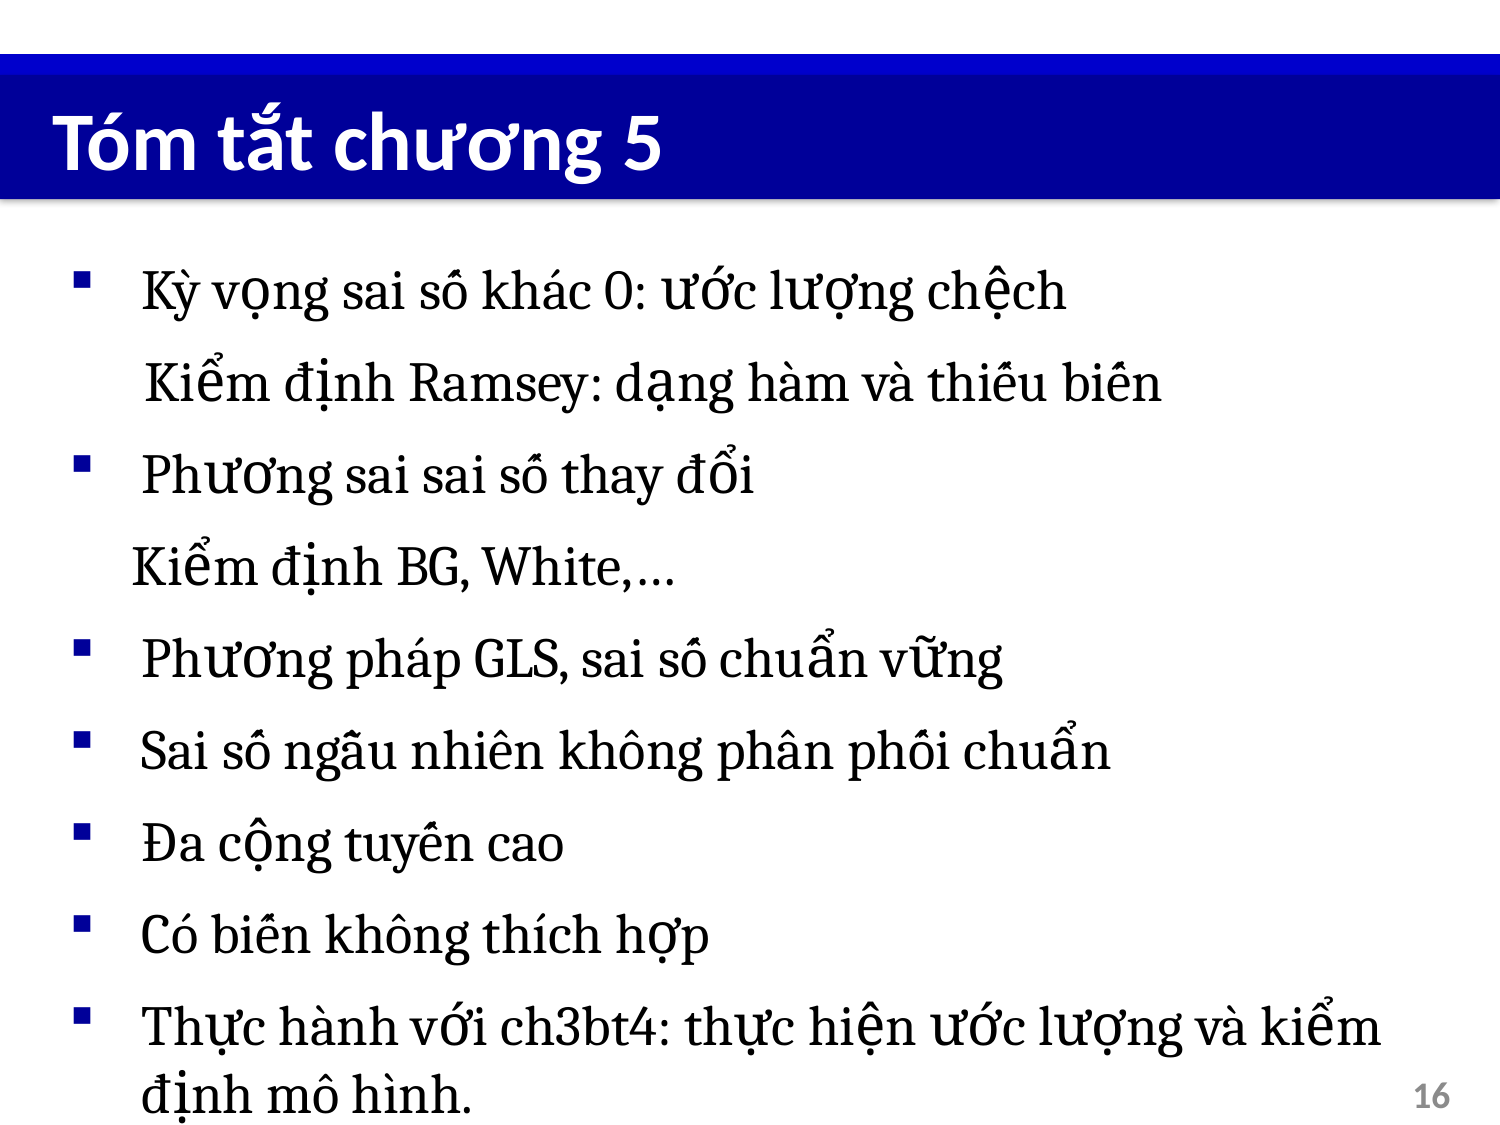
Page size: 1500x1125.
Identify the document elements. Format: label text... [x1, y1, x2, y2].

list Kỳ vọng sai số khác 0: ước lượng chệch Kiểm định Ramsey: dạng hàm và thiếu biến Phương sai sai số thay đổi Kiểm định BG, White,… Phương pháp GLS, sai số chuẩn vững Sai số ngẫu nhiên không phân phối chuẩn Đa cộng tuyến cao Có biến không thích hợp Thực hành với ch3bt4: thực hiện ước lượng và kiểm định mô hình. [54, 245, 1455, 1125]
slide_number 16 [1340, 1063, 1466, 1124]
title Tóm tắt chương 5 [0, 74, 1500, 200]
